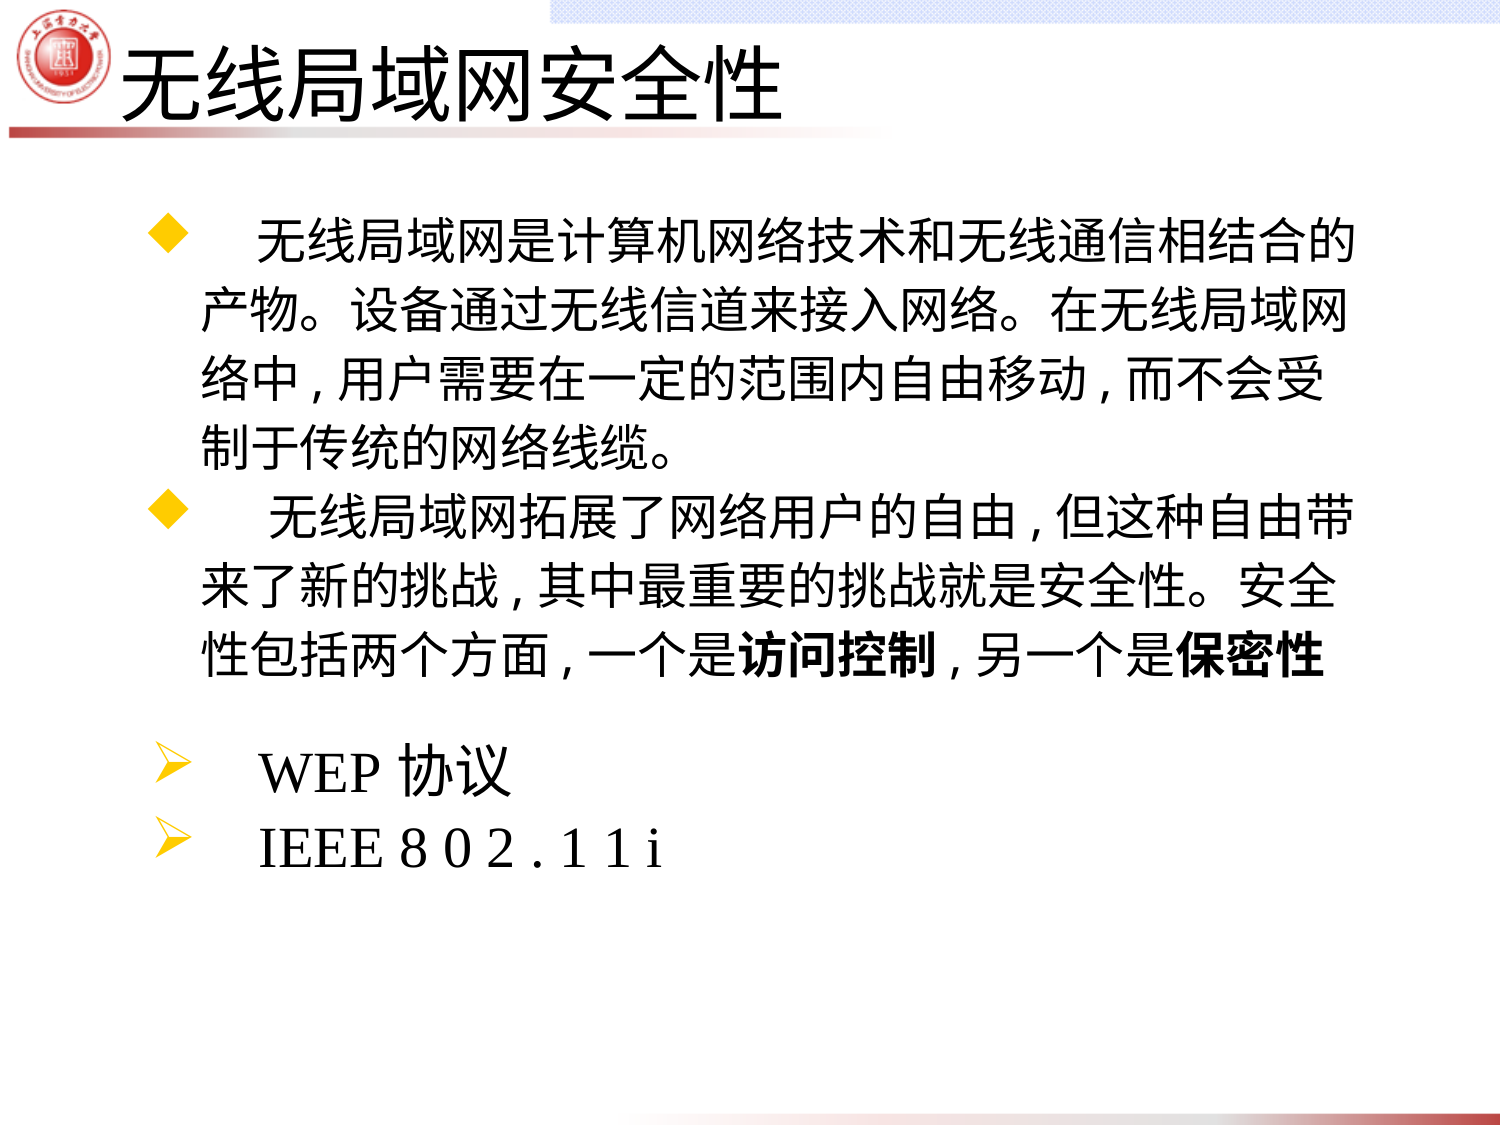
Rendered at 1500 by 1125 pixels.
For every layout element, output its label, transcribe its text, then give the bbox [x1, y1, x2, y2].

text_box 无线局域网是计算机网络技术和无线通信相结合的产物。设备通过无线信道来接入网络。在无线局域网络中,用户需要在一定的范围内自由移动,而不会受制于传统的网络线缆。 无线局域网拓展了网络用户的自由,但这种自由带来了新的挑战,其中最重要的挑战就是安全性。安全性包括两个方面,一个是访问控制,另一个是保密性 [72, 192, 1379, 691]
text_box WEP协议 IEEE 8 0 2 . 1 1 i [135, 690, 1182, 994]
text_box 无线局域网安全性 [104, 49, 1288, 140]
picture [0, 0, 1500, 1125]
